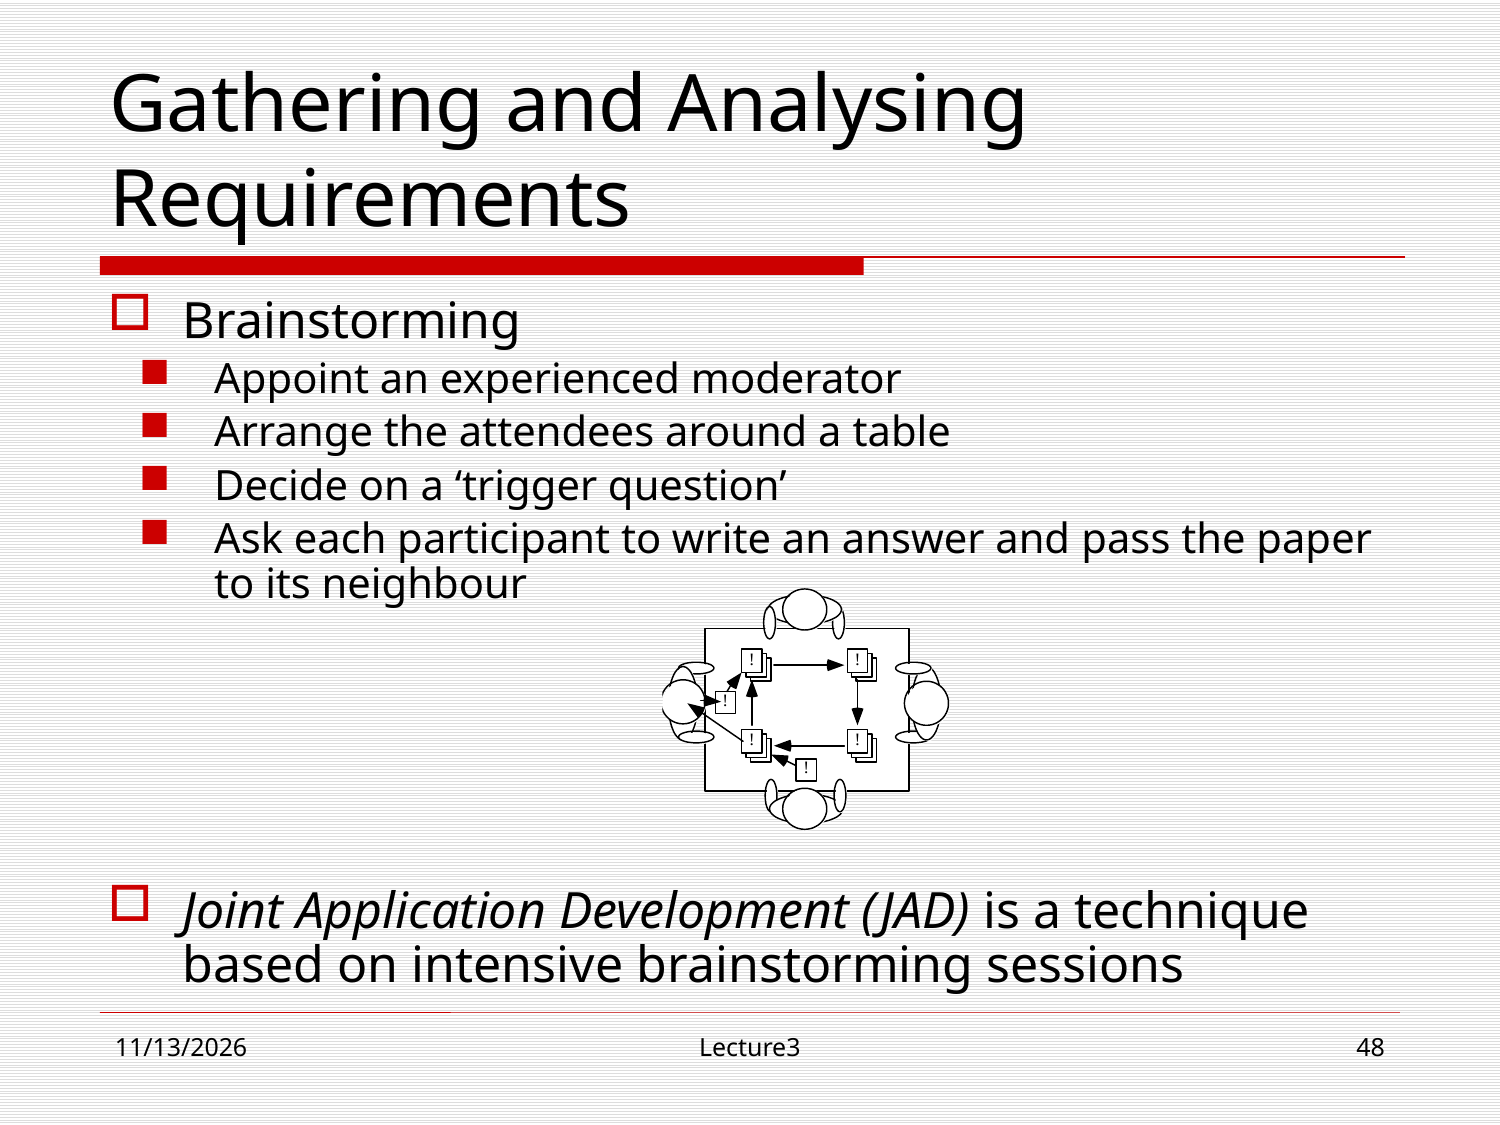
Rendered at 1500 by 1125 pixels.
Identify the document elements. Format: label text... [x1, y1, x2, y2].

slide_number 48 [1074, 1024, 1401, 1103]
picture [662, 587, 951, 833]
list Brainstorming Appoint an experienced moderator Arrange the attendees around a table Decide on a ‘trigger question’ Ask each participant to write an answer and pass the paper to its neighbour Joint Application Development (JAD) is a technique based on intensive brainstorming sessions [92, 287, 1406, 988]
footer Lecture3 [512, 1024, 988, 1103]
title Gathering and Analysing Requirements [94, 50, 1407, 250]
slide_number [99, 1024, 426, 1103]
